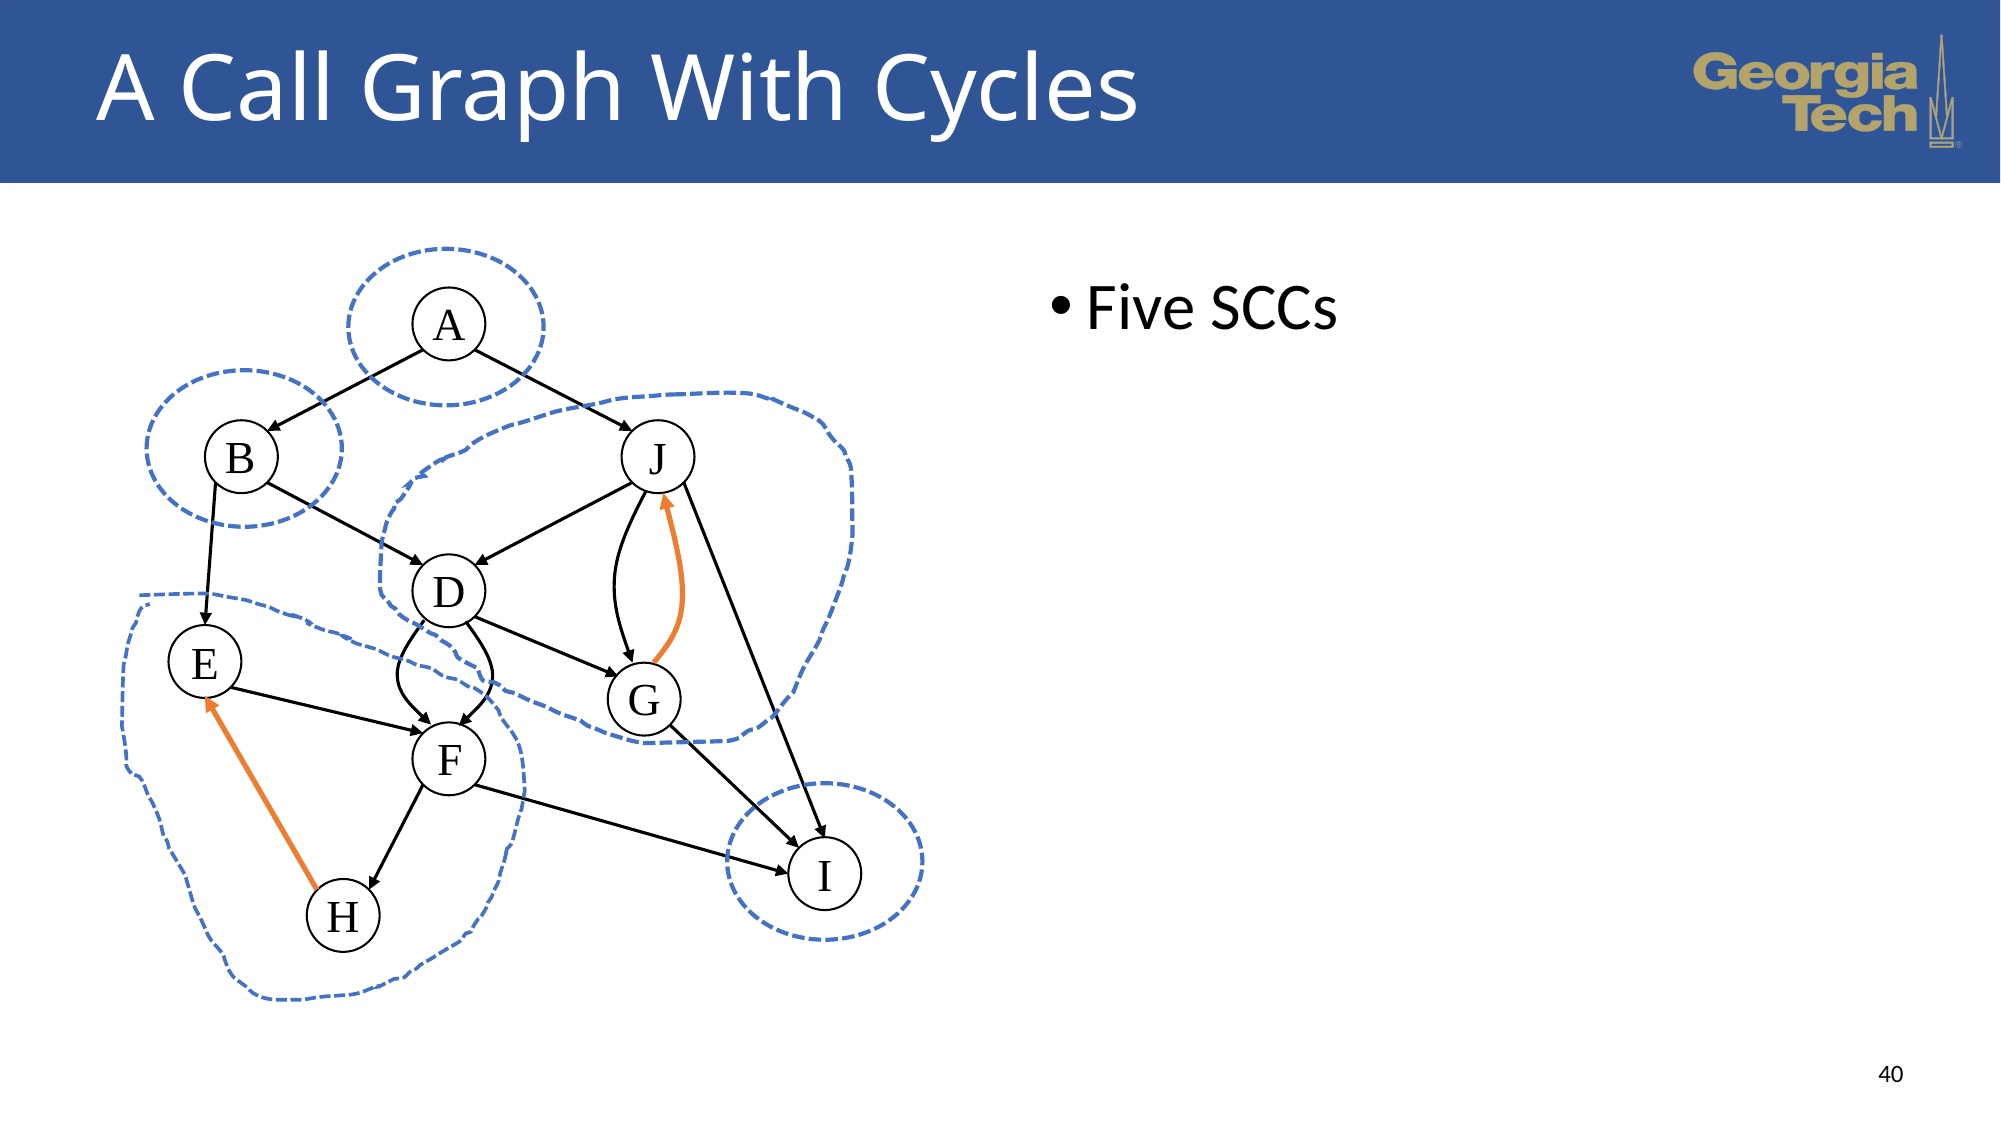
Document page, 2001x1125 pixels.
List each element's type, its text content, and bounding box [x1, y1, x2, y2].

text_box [683, 482, 825, 839]
slide_number 40 [1468, 1042, 1919, 1103]
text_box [204, 482, 216, 626]
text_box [230, 687, 424, 734]
picture [1919, 34, 1962, 148]
text_box [145, 369, 343, 528]
text_box [461, 662, 493, 696]
text_box [727, 782, 924, 941]
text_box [368, 784, 423, 890]
text_box [400, 627, 428, 666]
title A Call Graph With Cycles [81, 0, 1919, 183]
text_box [204, 696, 317, 890]
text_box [474, 784, 789, 874]
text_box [474, 349, 633, 431]
text_box [378, 391, 854, 745]
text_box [474, 482, 633, 566]
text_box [267, 349, 424, 431]
list Five SCCs [1034, 264, 1919, 979]
text_box [347, 247, 545, 407]
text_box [474, 616, 619, 677]
text_box [121, 592, 525, 1001]
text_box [267, 482, 424, 566]
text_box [669, 724, 799, 848]
